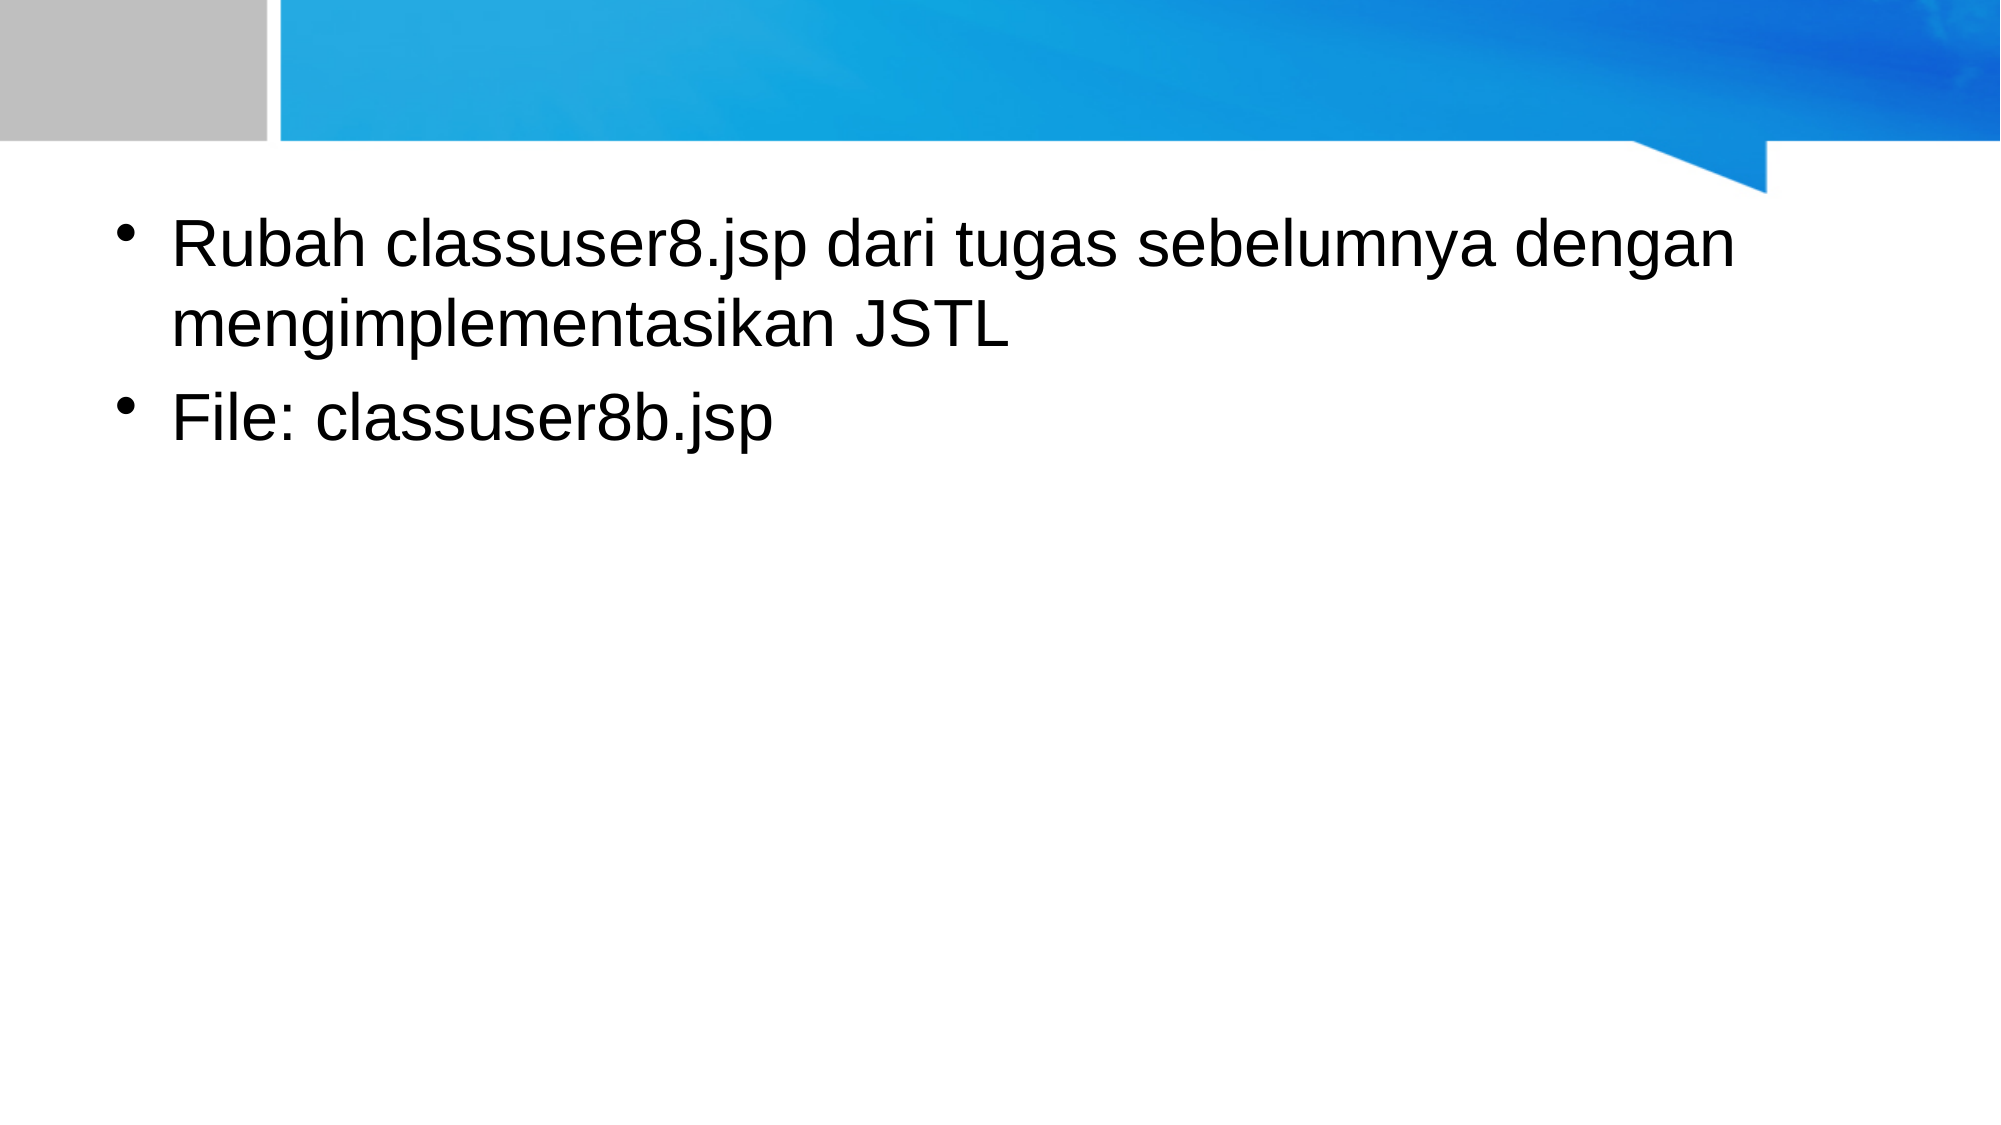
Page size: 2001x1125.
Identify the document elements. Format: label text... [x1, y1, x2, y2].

list Rubah classuser8.jsp dari tugas sebelumnya dengan mengimplementasikan JSTL File: classuser8b.jsp [99, 192, 1901, 1006]
picture [0, 0, 2000, 1125]
